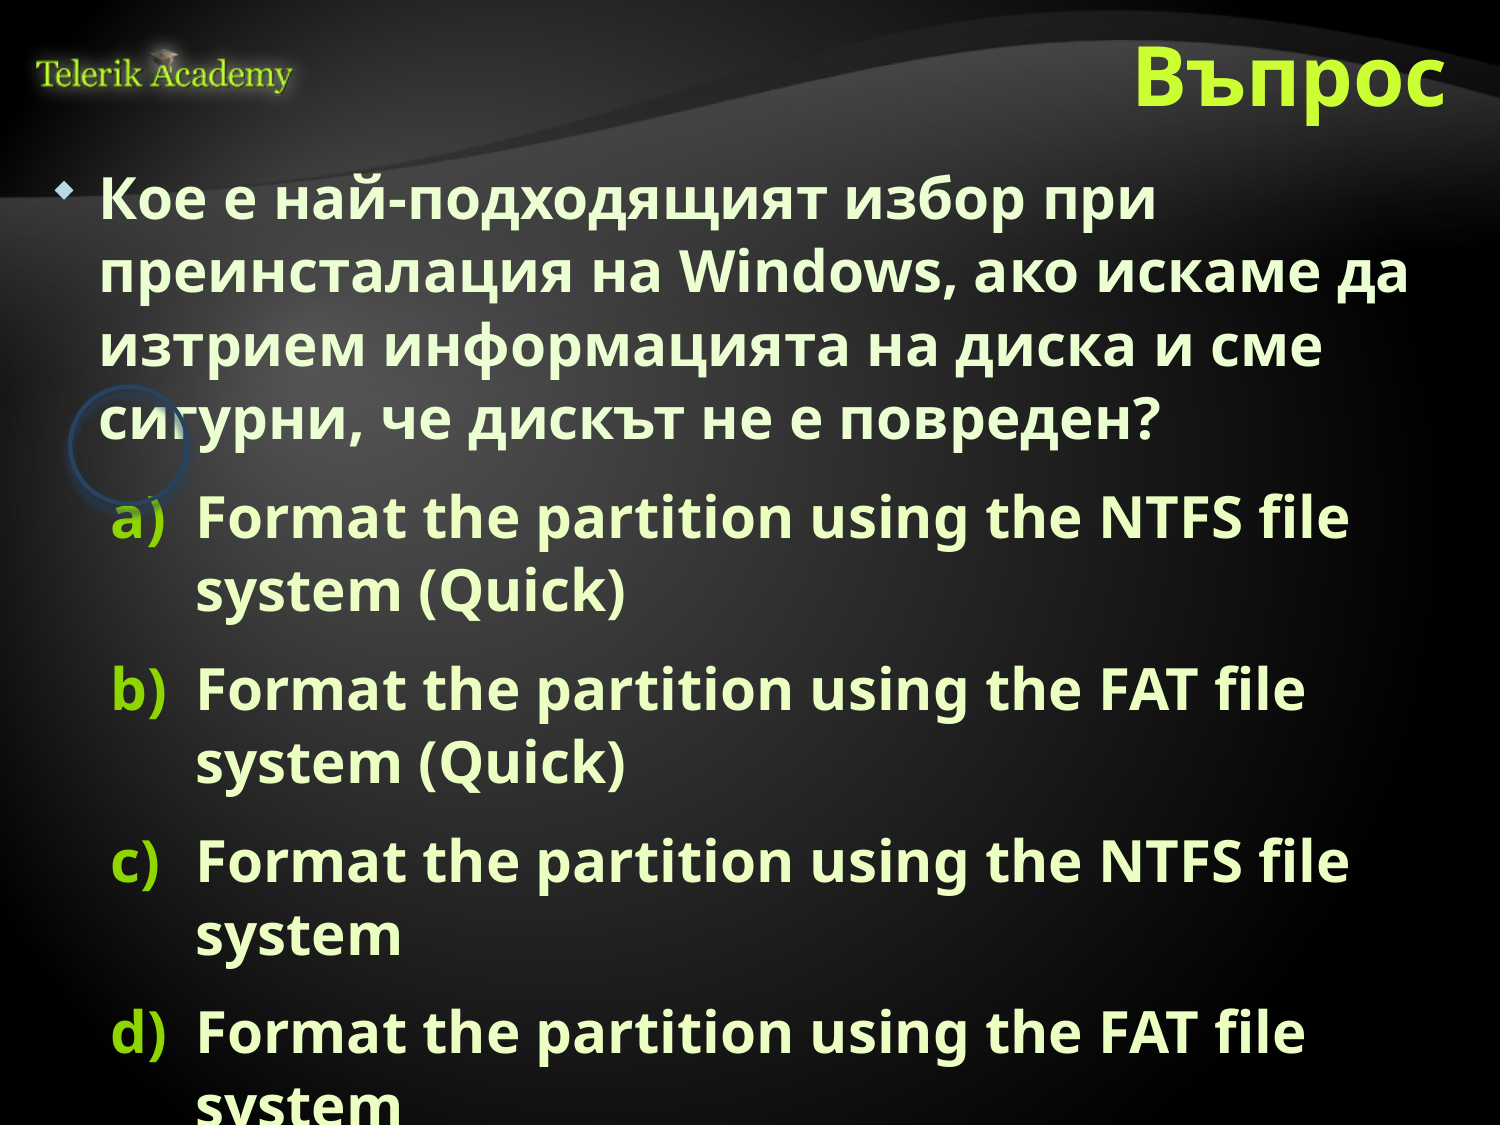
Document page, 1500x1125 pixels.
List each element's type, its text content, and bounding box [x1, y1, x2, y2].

text_box [68, 384, 190, 506]
title Въпрос [300, 12, 1463, 149]
picture [0, 0, 1500, 1125]
list Кое е най-подходящият избор при преинсталация на Windows, ако искаме да изтрием информацията на диска и сме сигурни, че дискът не е повреден? Format the partition using the NTFS file system (Quick) Format the partition using the FAT file system (Quick) Format the partition using the NTFS file system Format the partition using the FAT file system Leave the current file system intact (no changes) [37, 149, 1463, 1100]
